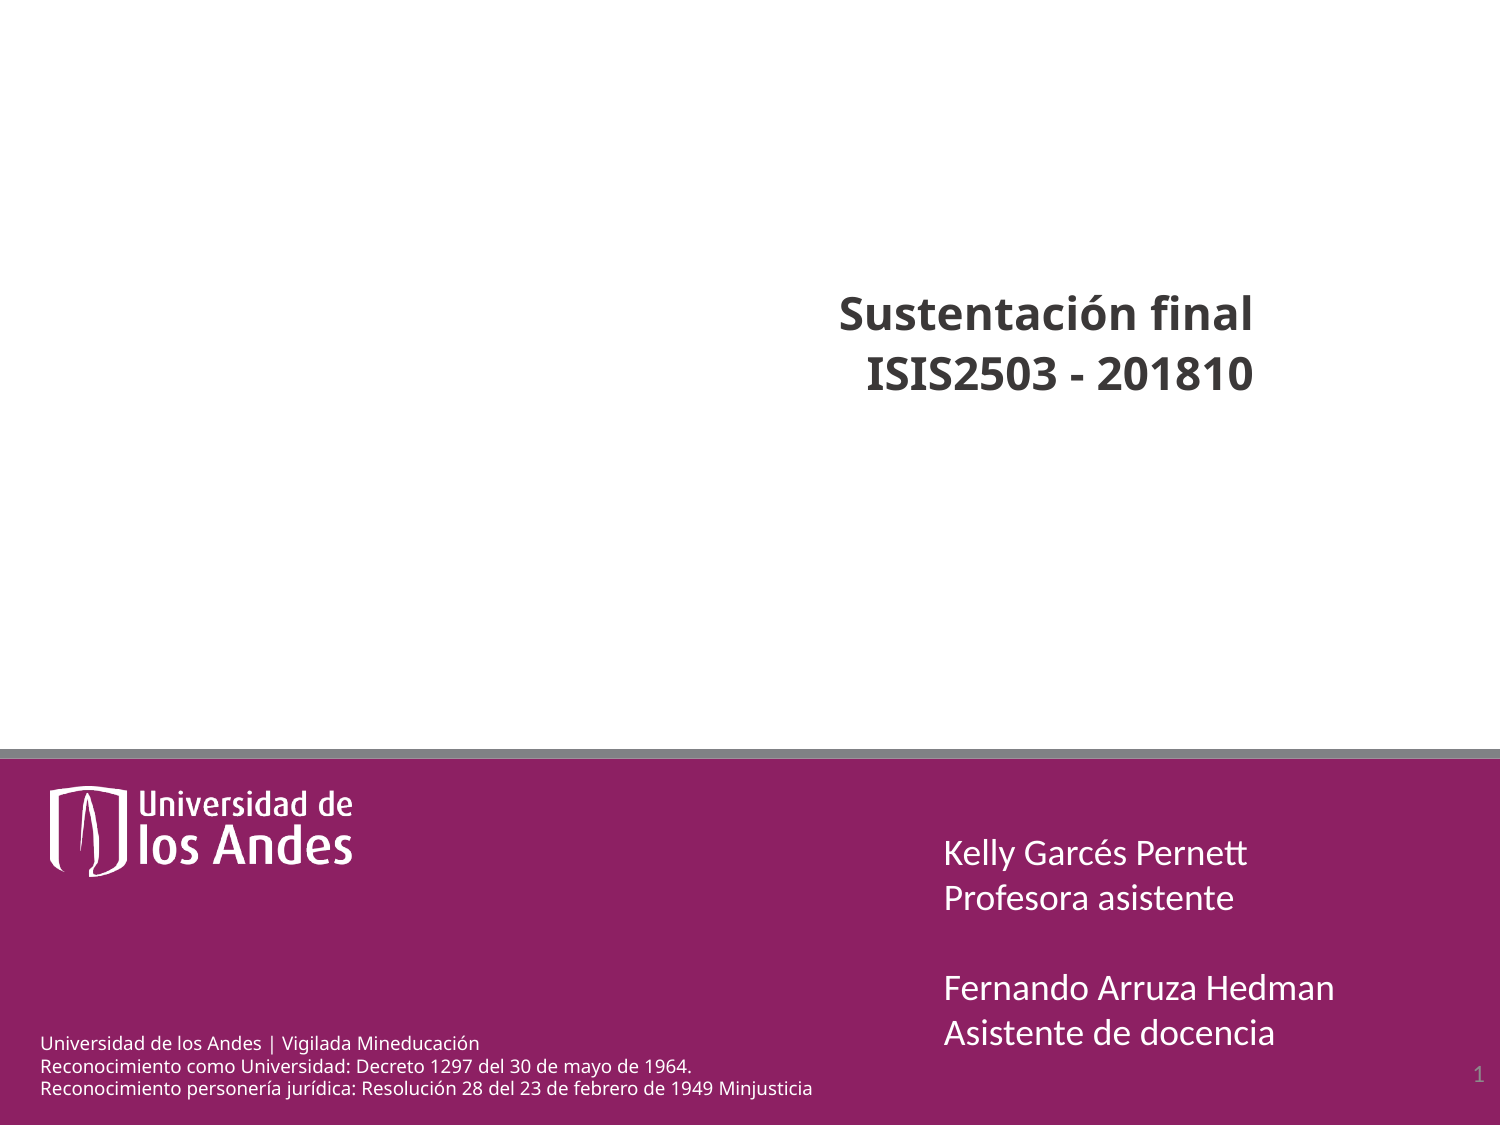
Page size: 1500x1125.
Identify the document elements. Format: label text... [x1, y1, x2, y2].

slide_number 1 [1162, 1042, 1500, 1103]
picture [50, 786, 352, 877]
subtitle Sustentación final ISIS2503 - 201810 [230, 283, 1270, 410]
